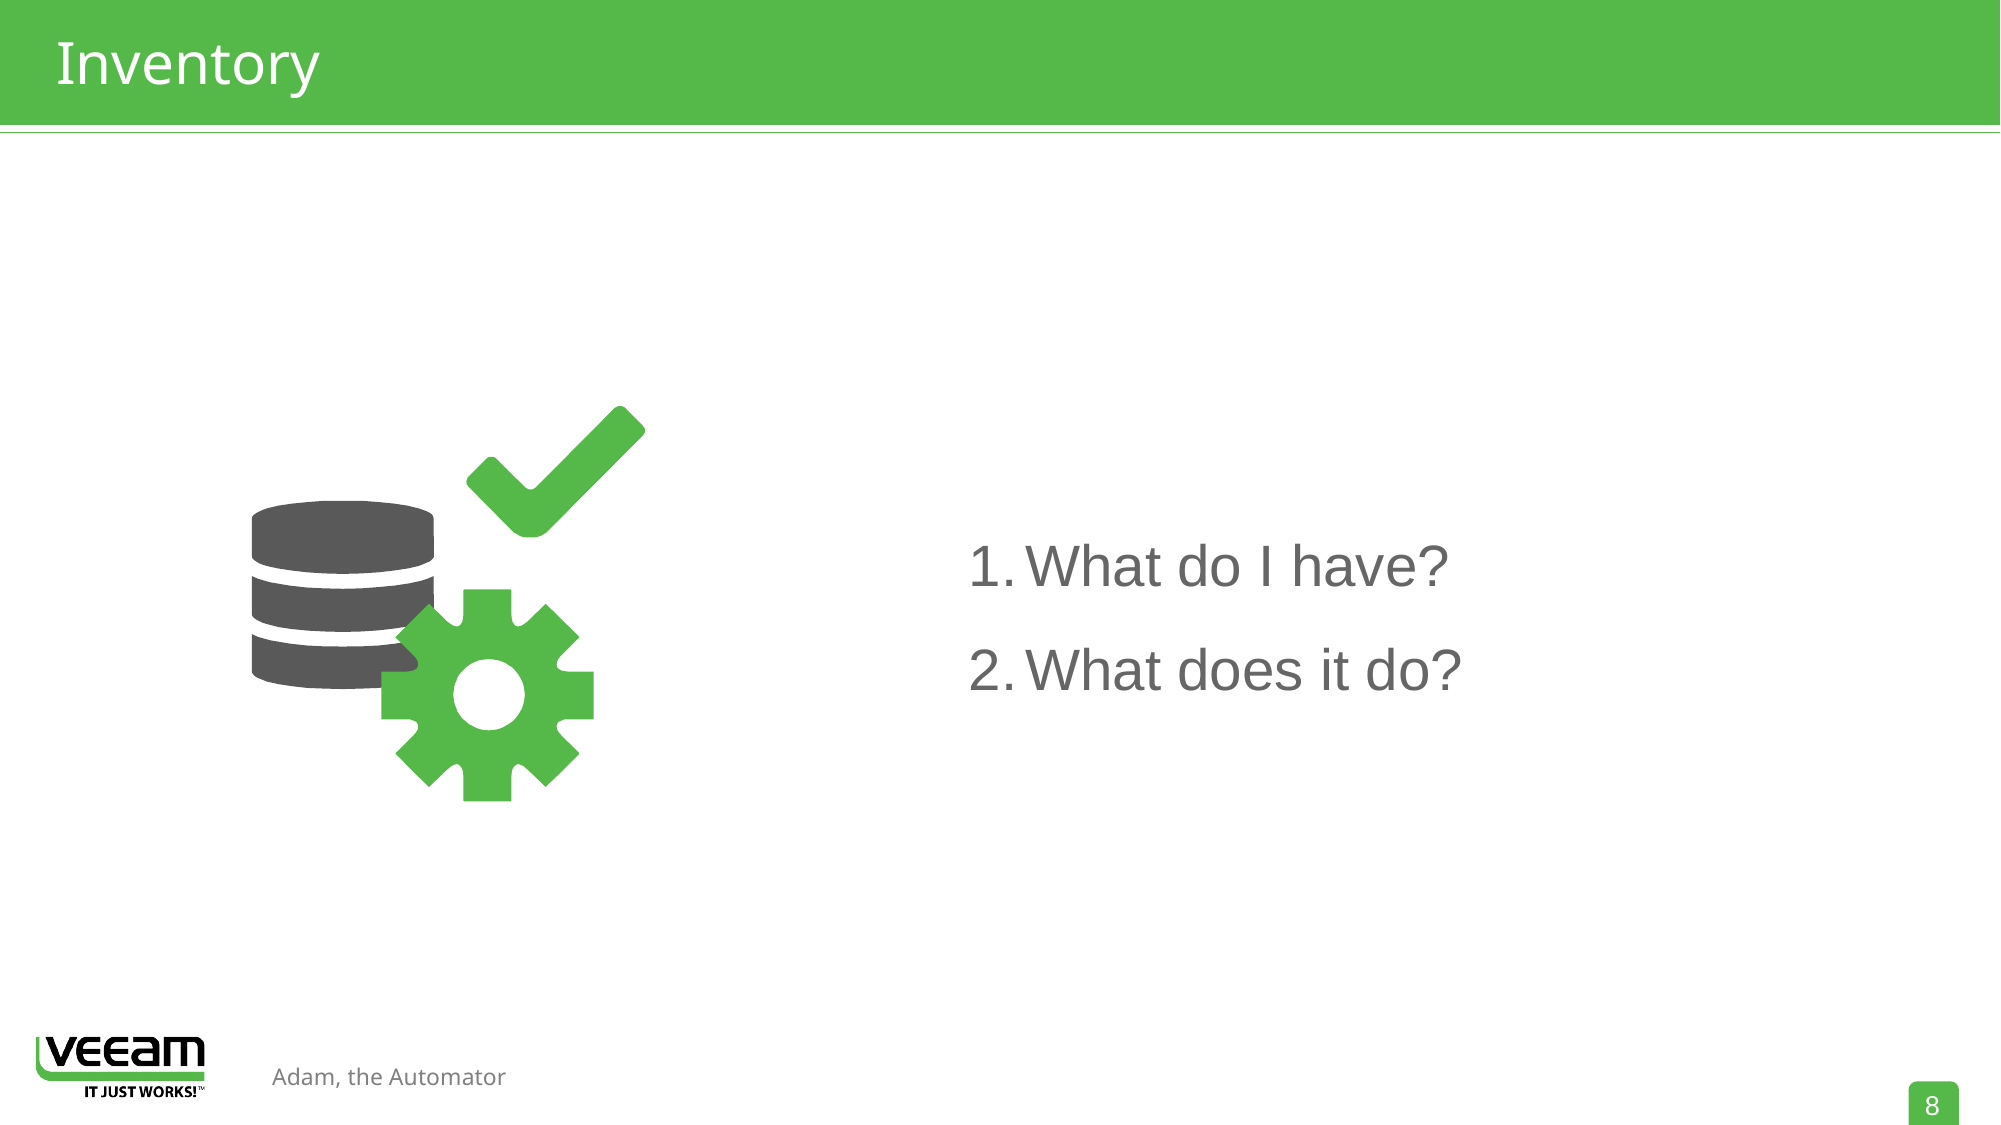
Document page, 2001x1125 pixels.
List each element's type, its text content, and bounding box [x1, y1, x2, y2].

title Inventory [41, 24, 1766, 107]
text_box What do I have? What does it do? [954, 485, 1482, 710]
picture [21, 1022, 219, 1112]
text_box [251, 405, 645, 802]
slide_number 8 [1895, 1074, 1969, 1125]
